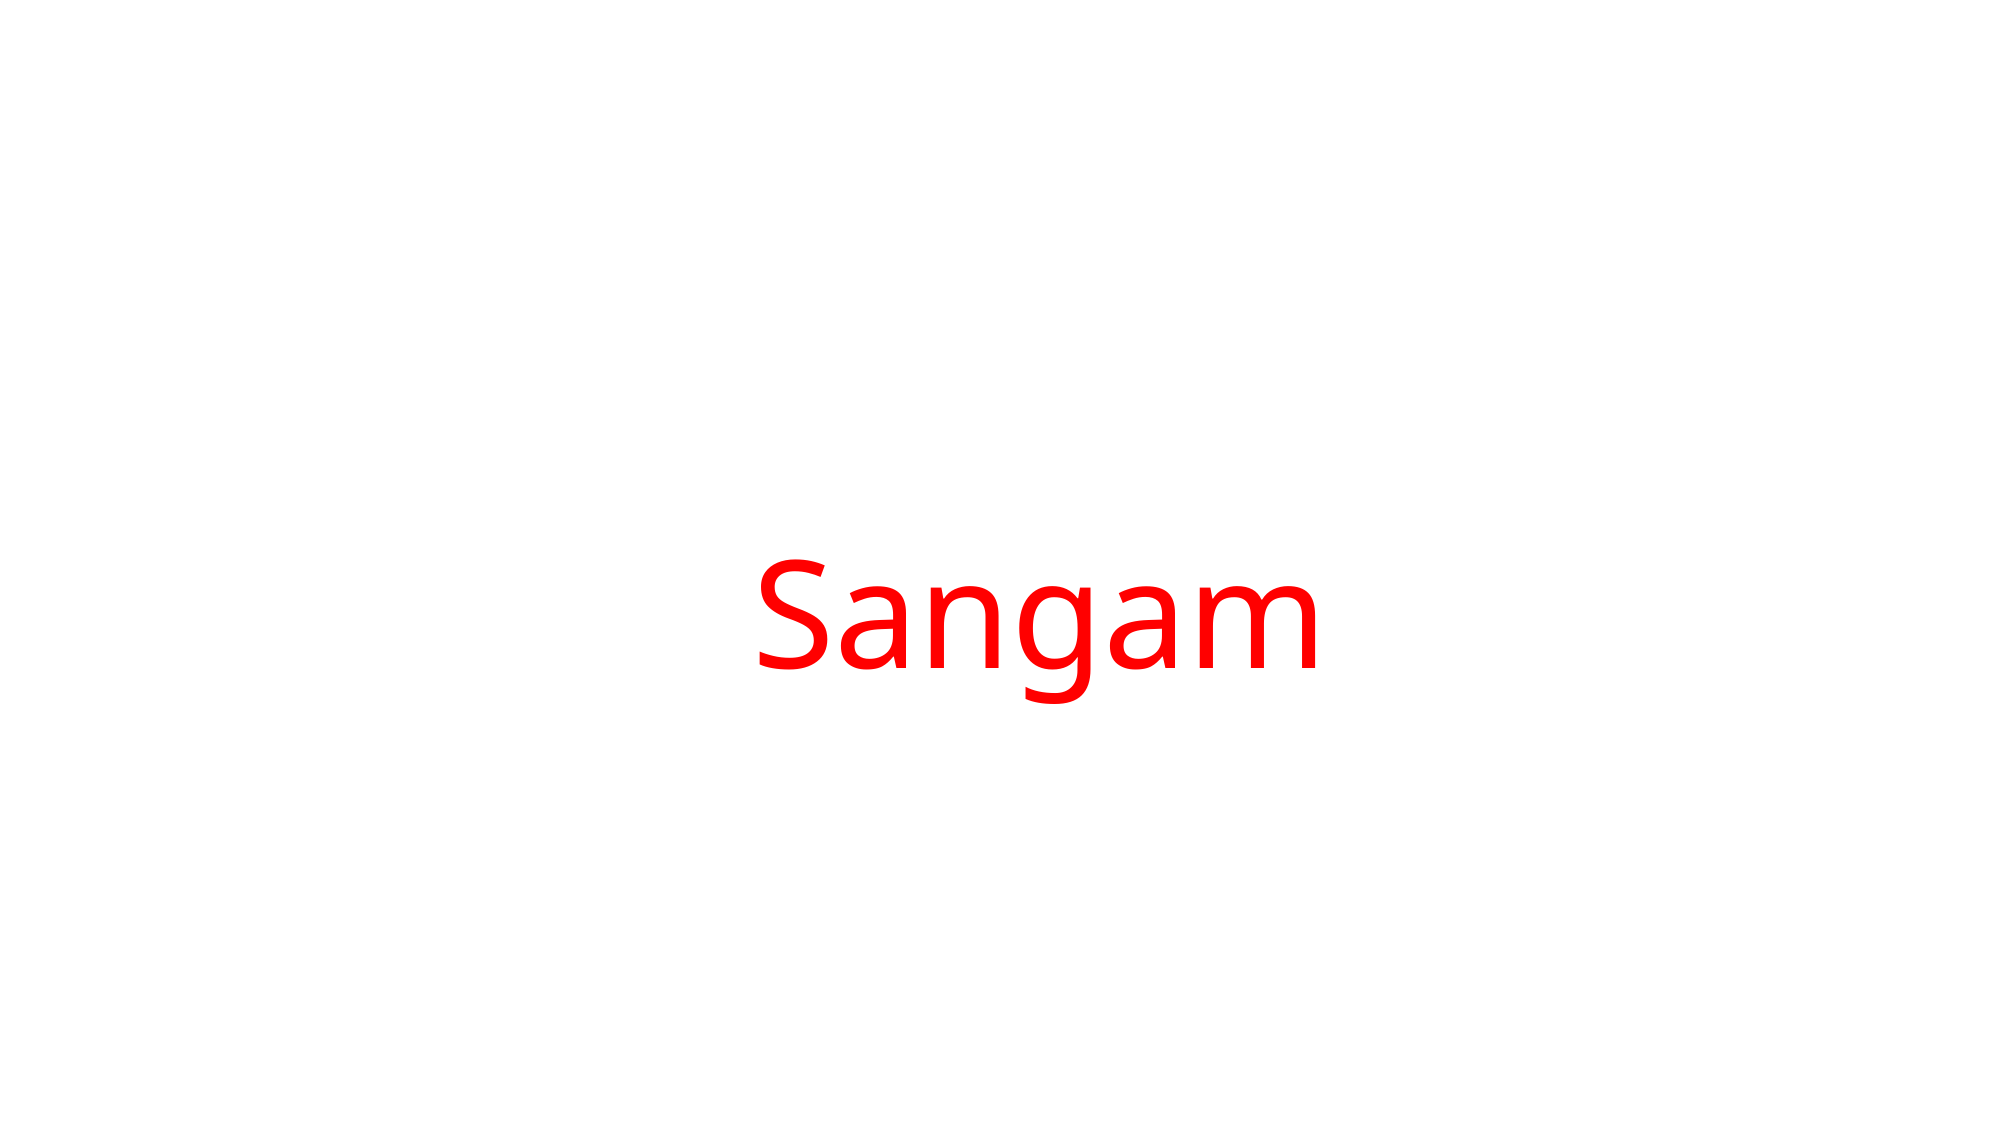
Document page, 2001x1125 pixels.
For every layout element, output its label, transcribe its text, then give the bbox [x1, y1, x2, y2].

title Sangam [290, 317, 1791, 709]
